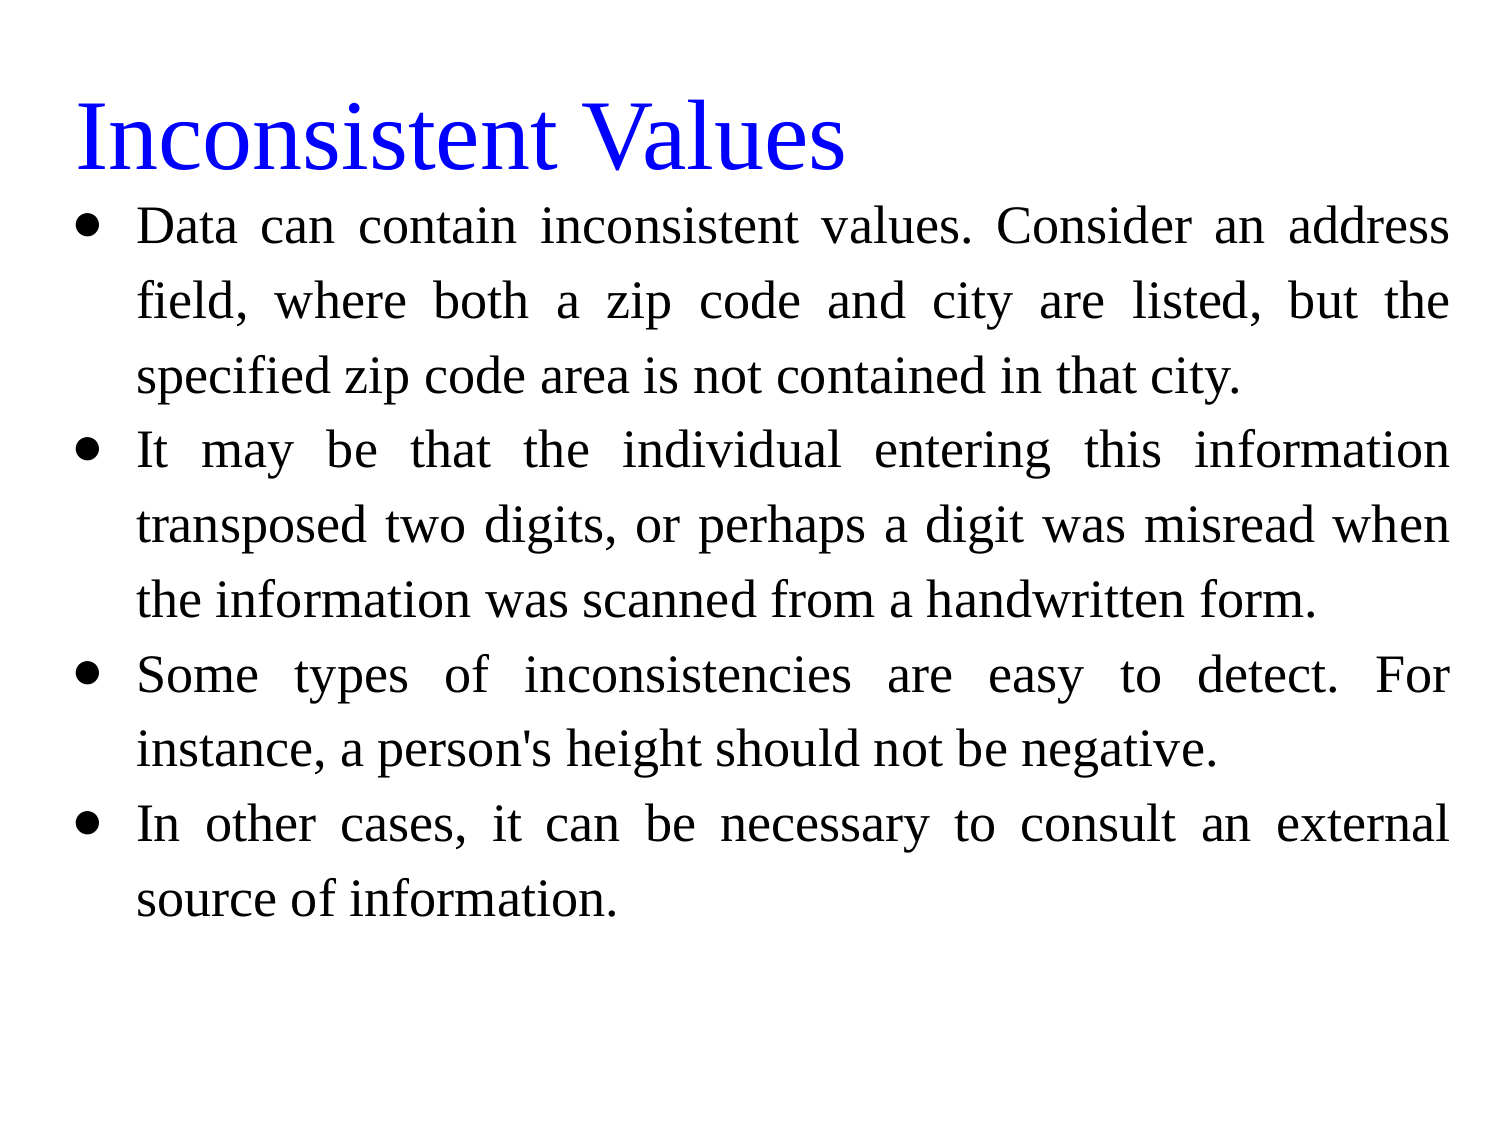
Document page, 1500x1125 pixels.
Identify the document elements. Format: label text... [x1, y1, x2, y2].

text_box Inconsistent Values [75, 58, 1425, 172]
text_box Data can contain inconsistent values. Consider an address field, where both a zip code and city are listed, but the specified zip code area is not contained in that city. It may be that the individual entering this information transposed two digits, or perhaps a digit was misread when the information was scanned from a handwritten form. Some types of inconsistencies are easy to detect. For instance, a person's height should not be negative. In other cases, it can be necessary to consult an external source of information. [46, 172, 1467, 1038]
